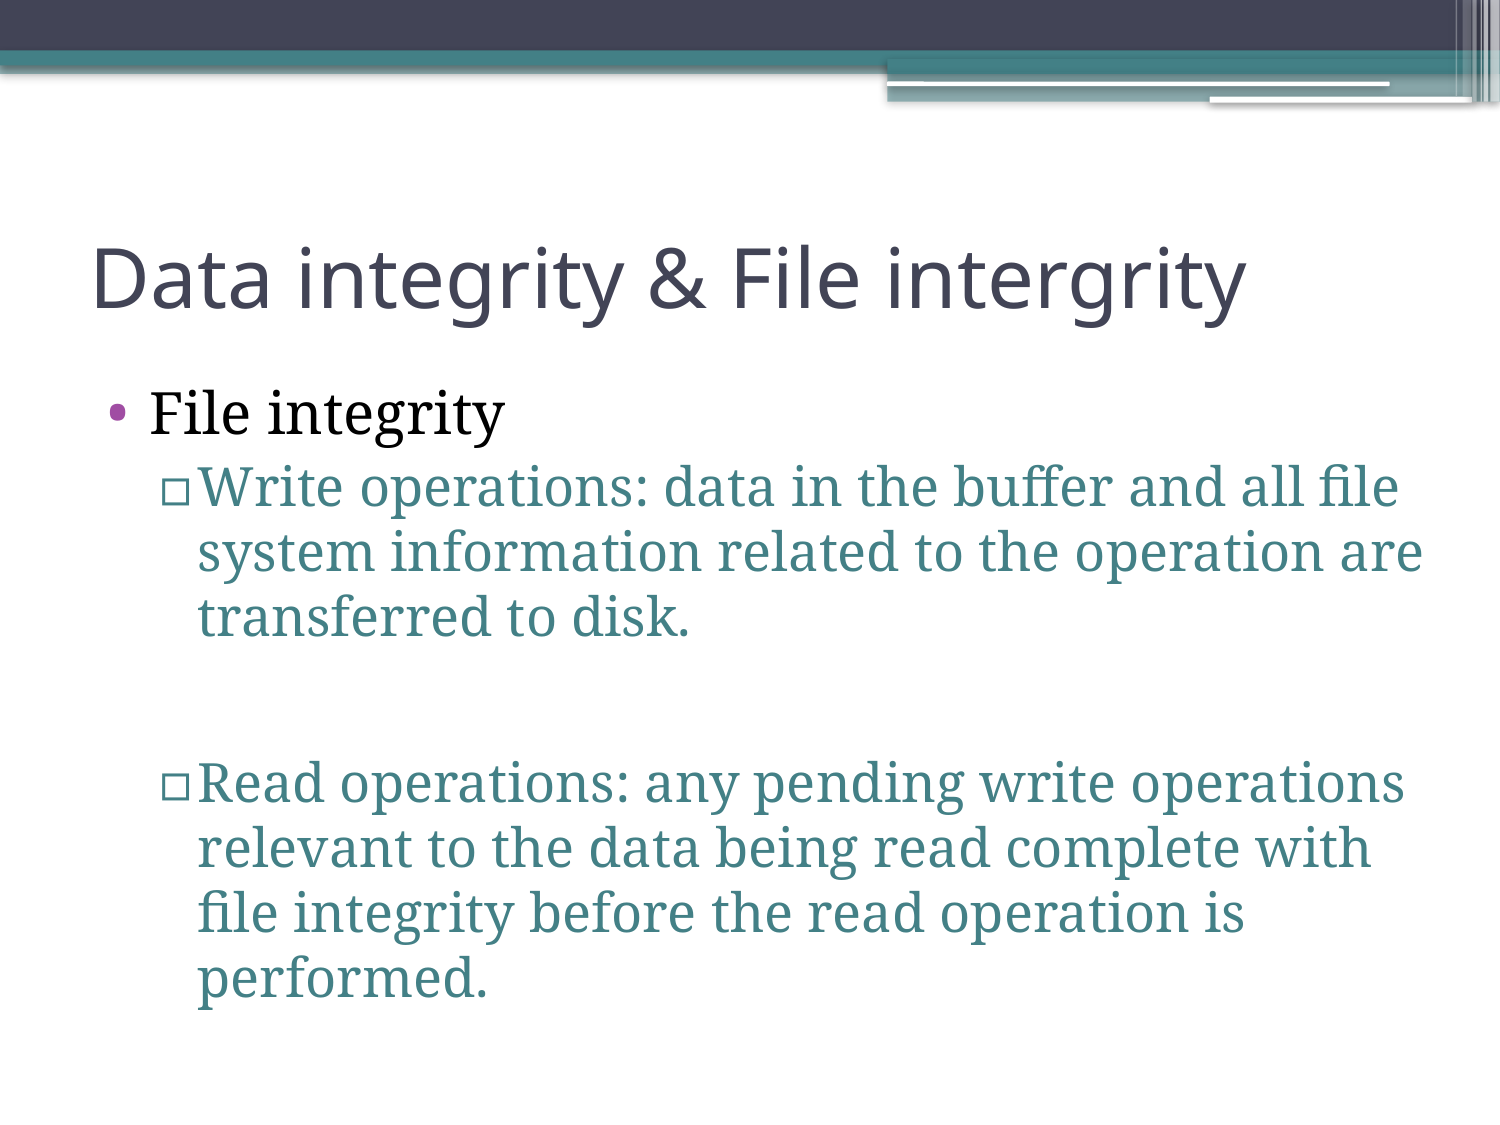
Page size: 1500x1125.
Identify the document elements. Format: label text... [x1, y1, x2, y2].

title Data integrity & File intergrity [75, 187, 1425, 363]
list File integrity Write operations: data in the buffer and all file system information related to the operation are transferred to disk. Read operations: any pending write operations relevant to the data being read complete with file integrity before the read operation is performed. [75, 368, 1459, 1079]
